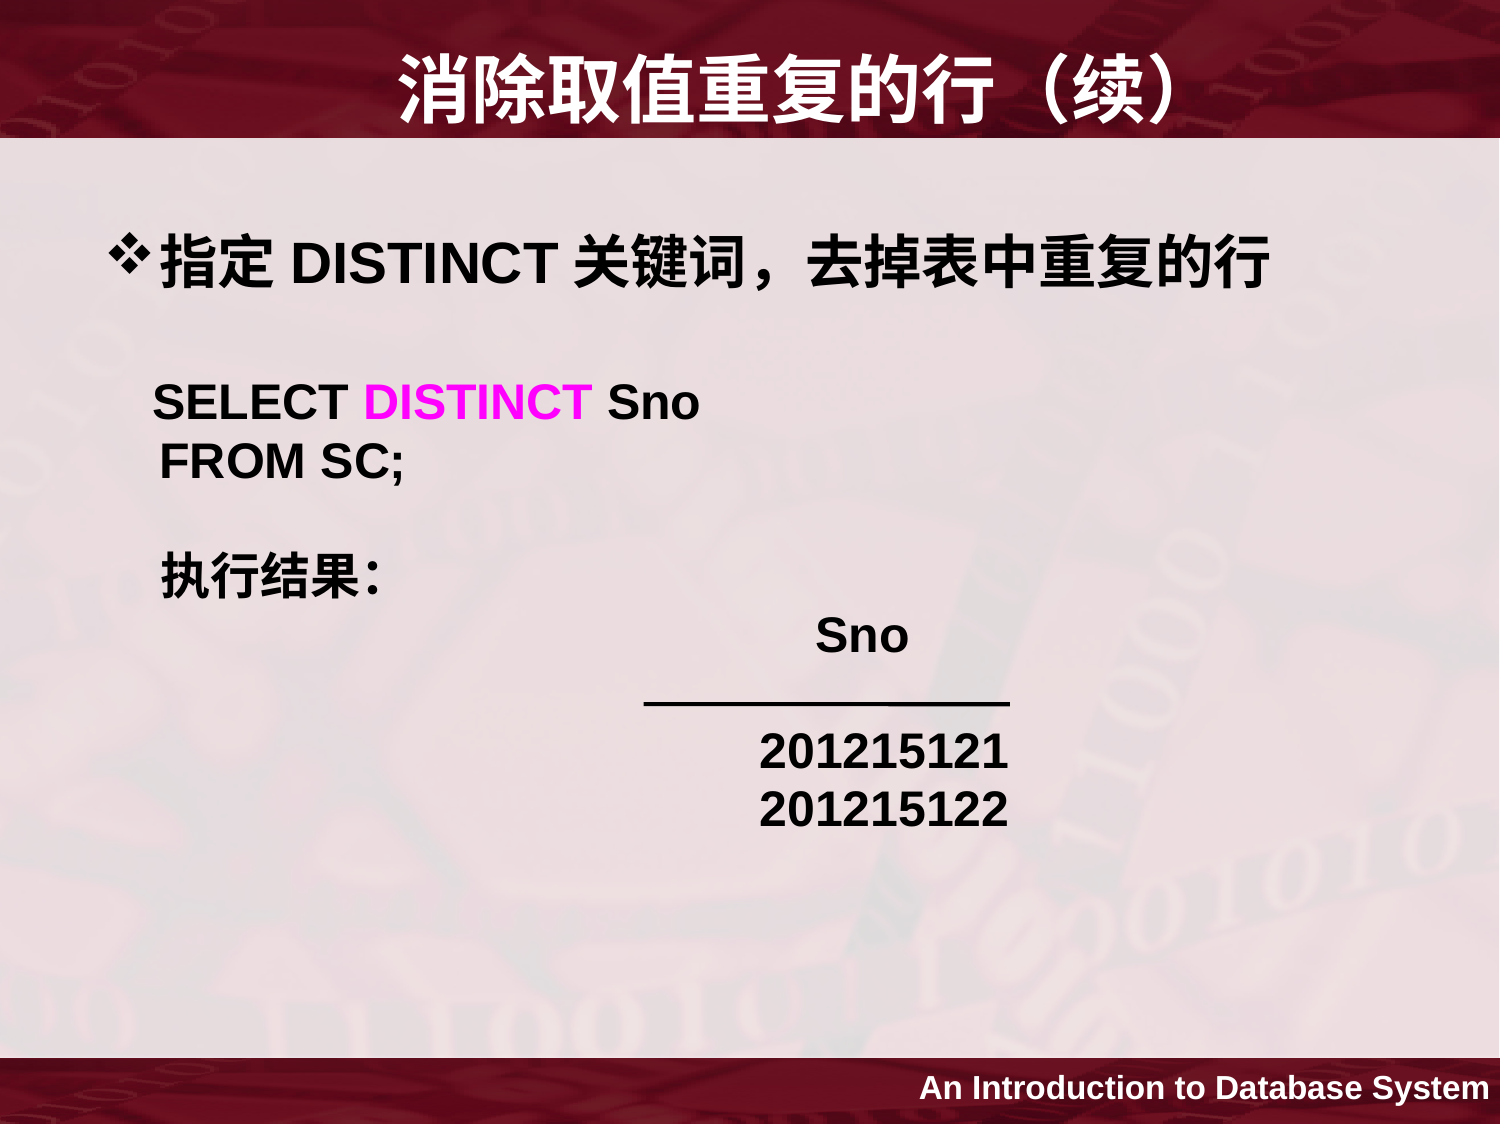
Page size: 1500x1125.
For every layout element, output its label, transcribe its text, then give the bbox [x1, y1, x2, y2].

title 消除取值重复的行（续） [133, 0, 1485, 181]
list 指定DISTINCT关键词，去掉表中重复的行 SELECT DISTINCT Sno FROM SC; 执行结果： Sno 201215121 201215122 [88, 231, 1463, 976]
picture [0, 0, 1500, 1124]
